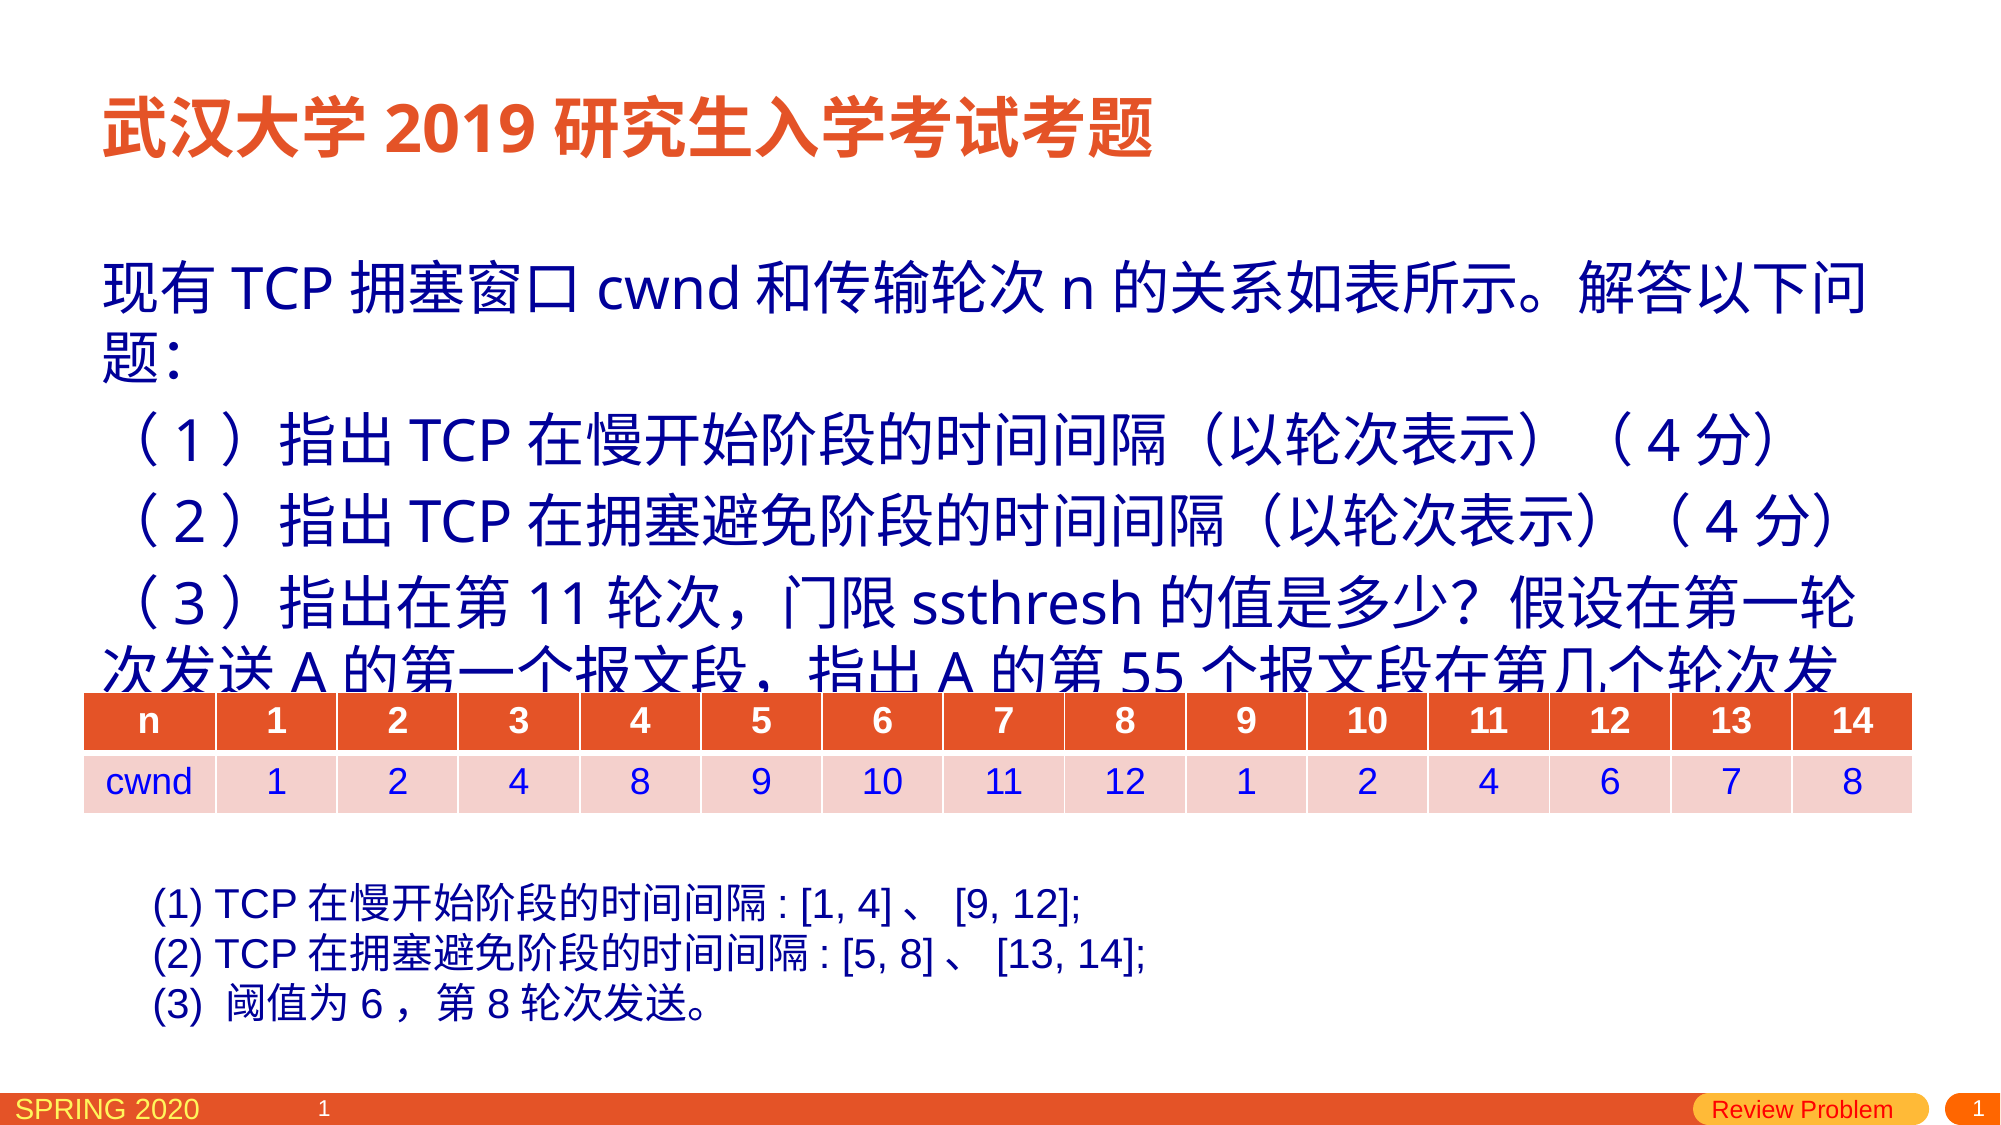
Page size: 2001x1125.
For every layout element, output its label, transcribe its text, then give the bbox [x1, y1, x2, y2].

table_cell 1 [217, 756, 336, 813]
table_cell 9 [702, 756, 821, 813]
table_header 1 [217, 693, 336, 750]
table_cell 4 [1429, 756, 1549, 813]
text_box (1) TCP在慢开始阶段的时间间隔: [1, 4]、[9, 12]; (2) TCP在拥塞避免阶段的时间间隔: [5, 8]、[13, 14]; (3) 阈值为6，第8轮次发送。 [137, 869, 1189, 1035]
table_cell 7 [1672, 756, 1791, 813]
table_cell 8 [1793, 756, 1912, 813]
table_header n [84, 693, 215, 750]
table_cell 4 [459, 756, 579, 813]
table_header 4 [581, 693, 700, 750]
table_cell cwnd [84, 756, 215, 813]
table_header 12 [1550, 693, 1670, 750]
table_cell 10 [823, 756, 942, 813]
table_header 8 [1065, 693, 1185, 750]
table_header 3 [459, 693, 579, 750]
table_header 2 [338, 693, 457, 750]
table_cell 2 [338, 756, 457, 813]
table_header 13 [1672, 693, 1791, 750]
table_header 9 [1187, 693, 1306, 750]
table_cell 8 [581, 756, 700, 813]
table_cell 12 [1065, 756, 1185, 813]
table_header 10 [1308, 693, 1427, 750]
title 武汉大学2019研究生入学考试考题 [86, 66, 1914, 185]
table_cell 2 [1308, 756, 1427, 813]
table_header 6 [823, 693, 942, 750]
table_cell 11 [944, 756, 1064, 813]
table_header 11 [1429, 693, 1549, 750]
table_header 14 [1793, 693, 1912, 750]
table_header 5 [702, 693, 821, 750]
text_box Review Problem [1696, 1086, 2000, 1125]
table_header 7 [944, 693, 1064, 750]
table_cell 1 [1187, 756, 1306, 813]
table_cell 6 [1550, 756, 1670, 813]
list 现有TCP拥塞窗口cwnd和传输轮次n的关系如表所示。解答以下问题： （1）指出TCP在慢开始阶段的时间间隔（以轮次表示）（4分） （2）指出TCP在拥塞避免阶段的时间间隔（以轮次表示）（4分） （3）指出在第11轮次，门限ssthresh的值是多少？假设在第一轮次发送A的第一个报文段，指出A的第55个报文段在第几个轮次发送（4分） [86, 243, 1914, 692]
